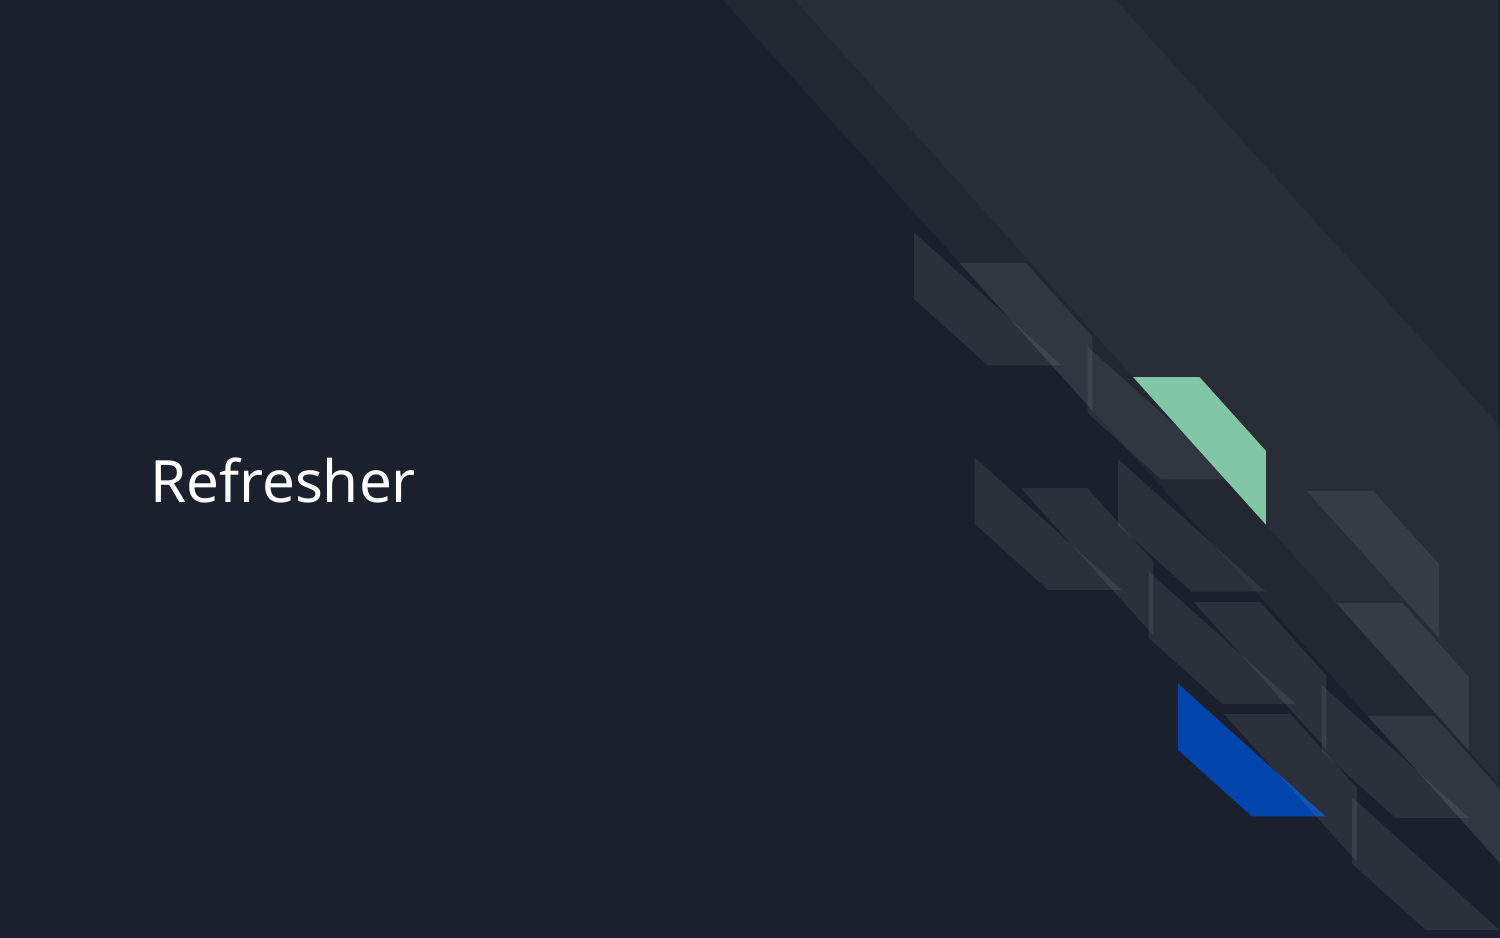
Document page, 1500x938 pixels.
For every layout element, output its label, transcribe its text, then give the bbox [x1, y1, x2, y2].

title Refresher [135, 374, 888, 584]
